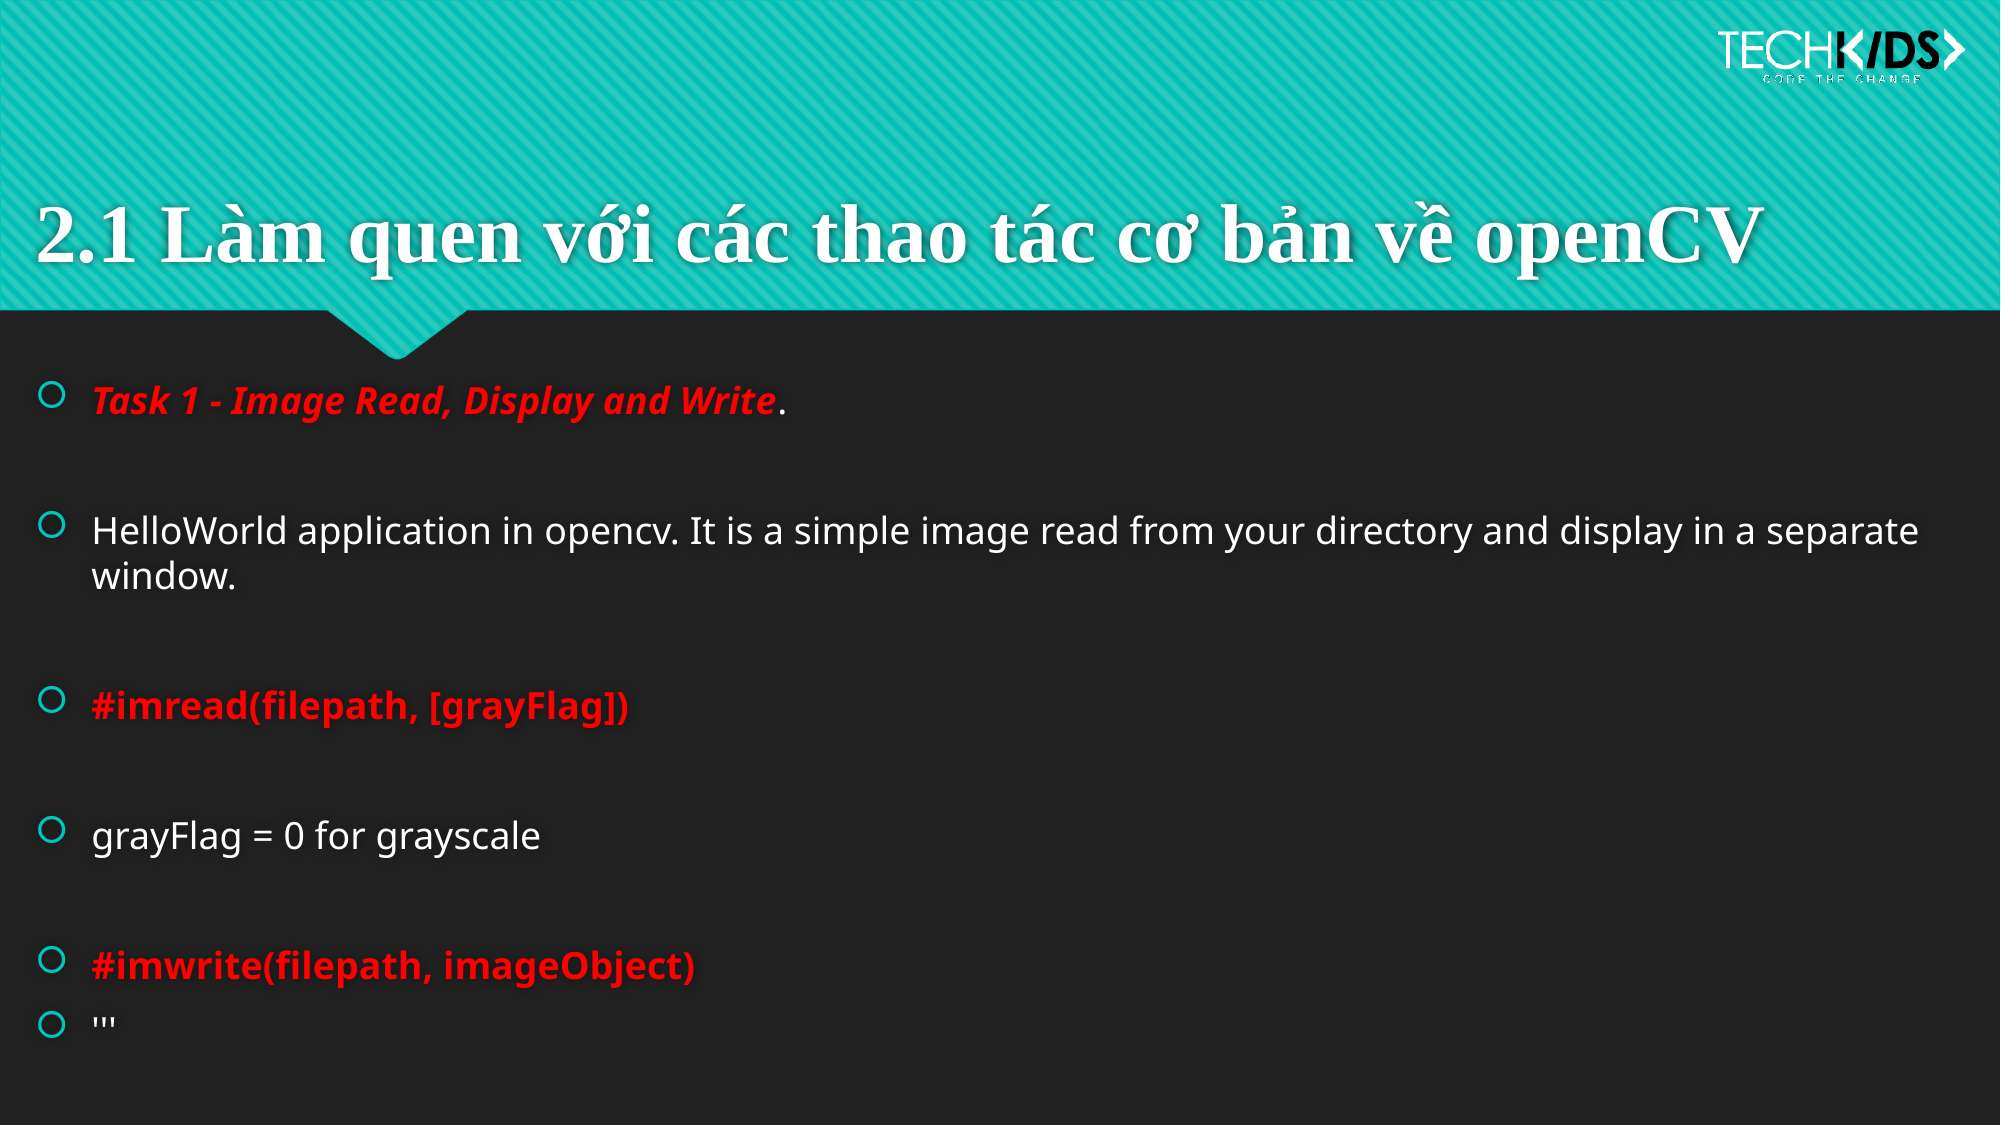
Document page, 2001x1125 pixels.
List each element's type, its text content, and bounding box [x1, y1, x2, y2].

list Task 1 - Image Read, Display and Write. HelloWorld application in opencv. It is a simple image read from your directory and display in a separate window. #imread(filepath, [grayFlag]) grayFlag = 0 for grayscale #imwrite(filepath, imageObject) ''' [20, 328, 1979, 1101]
title 2.1 Làm quen với các thao tác cơ bản về openCV [20, 94, 1868, 287]
